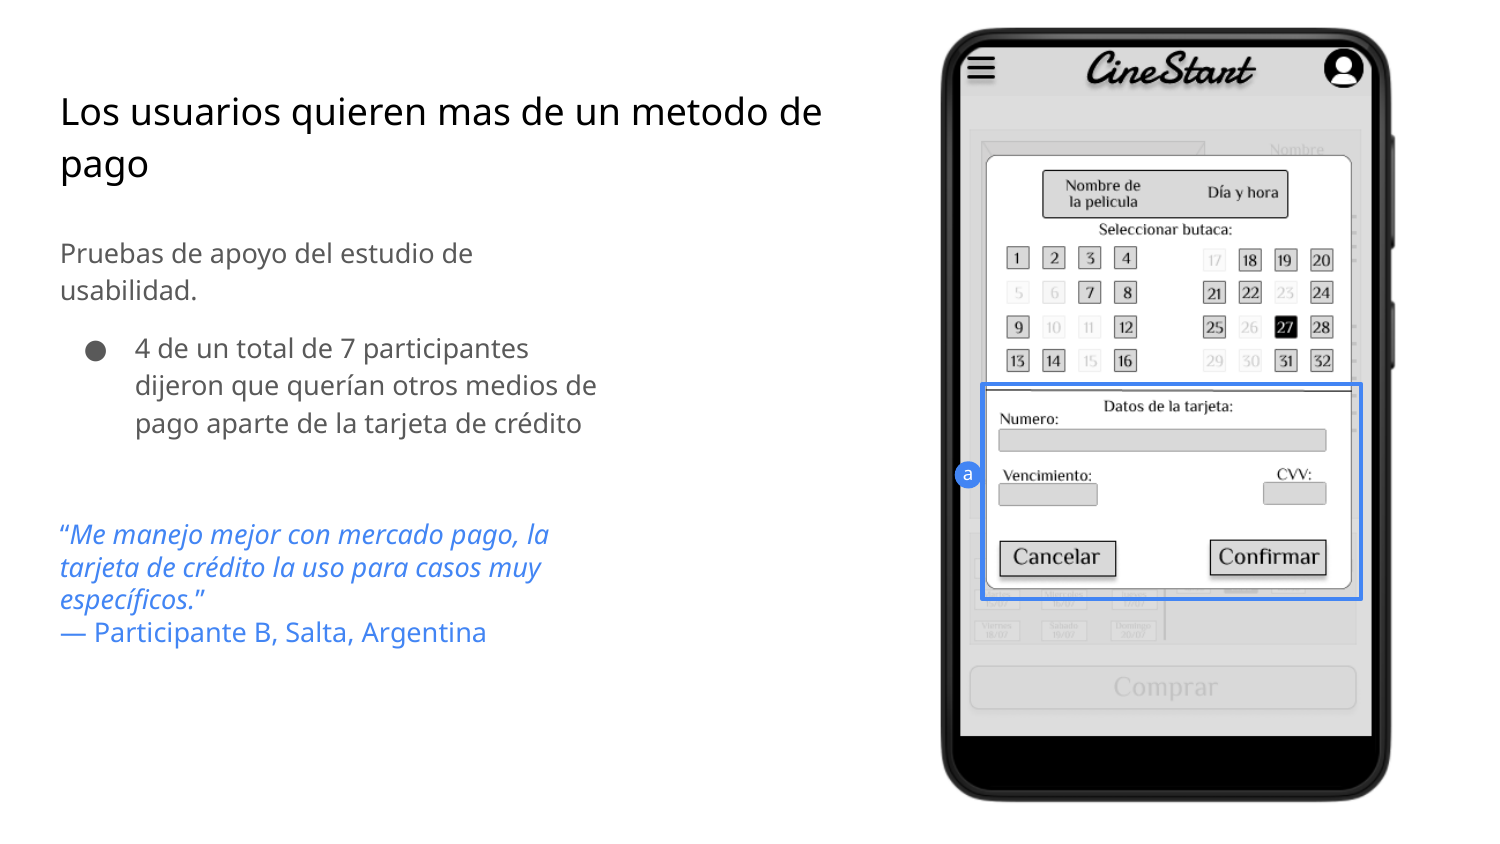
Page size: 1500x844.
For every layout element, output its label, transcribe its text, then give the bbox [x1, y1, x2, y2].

text_box Pruebas de apoyo del estudio de usabilidad. 4 de un total de 7 participantes dijeron que querían otros medios de pago aparte de la tarjeta de crédito “Me manejo mejor con mercado pago, la tarjeta de crédito la uso para casos muy específicos.” — Participante B, Salta, Argentina [44, 216, 634, 757]
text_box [947, 452, 987, 492]
text_box Los usuarios quieren mas de un metodo de pago [44, 66, 887, 160]
picture [935, 7, 1404, 817]
